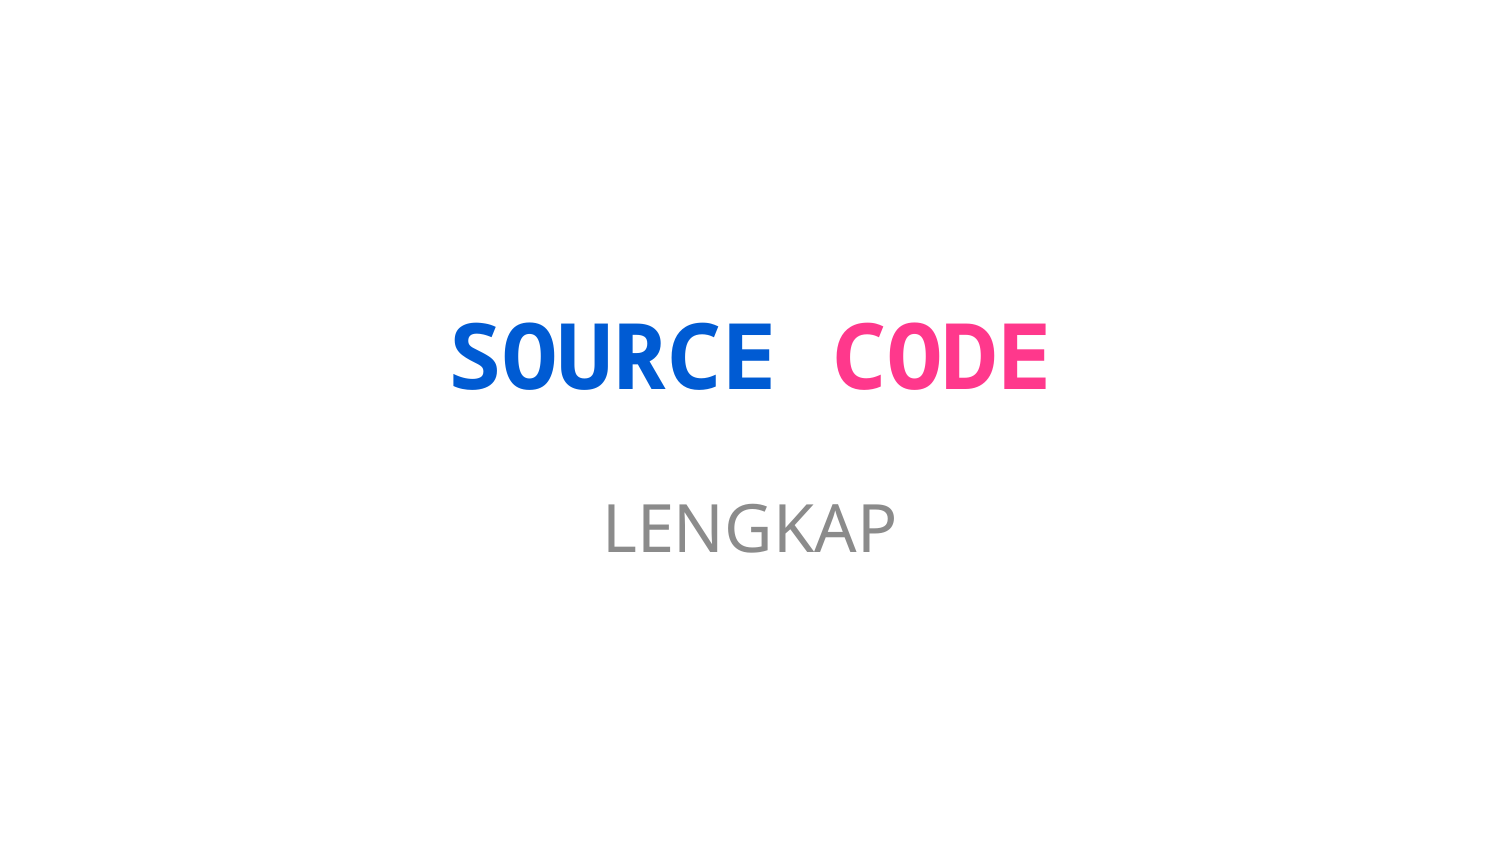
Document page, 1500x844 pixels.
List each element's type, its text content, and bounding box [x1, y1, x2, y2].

subtitle LENGKAP [225, 478, 1275, 694]
title SOURCE CODE [112, 262, 1388, 443]
